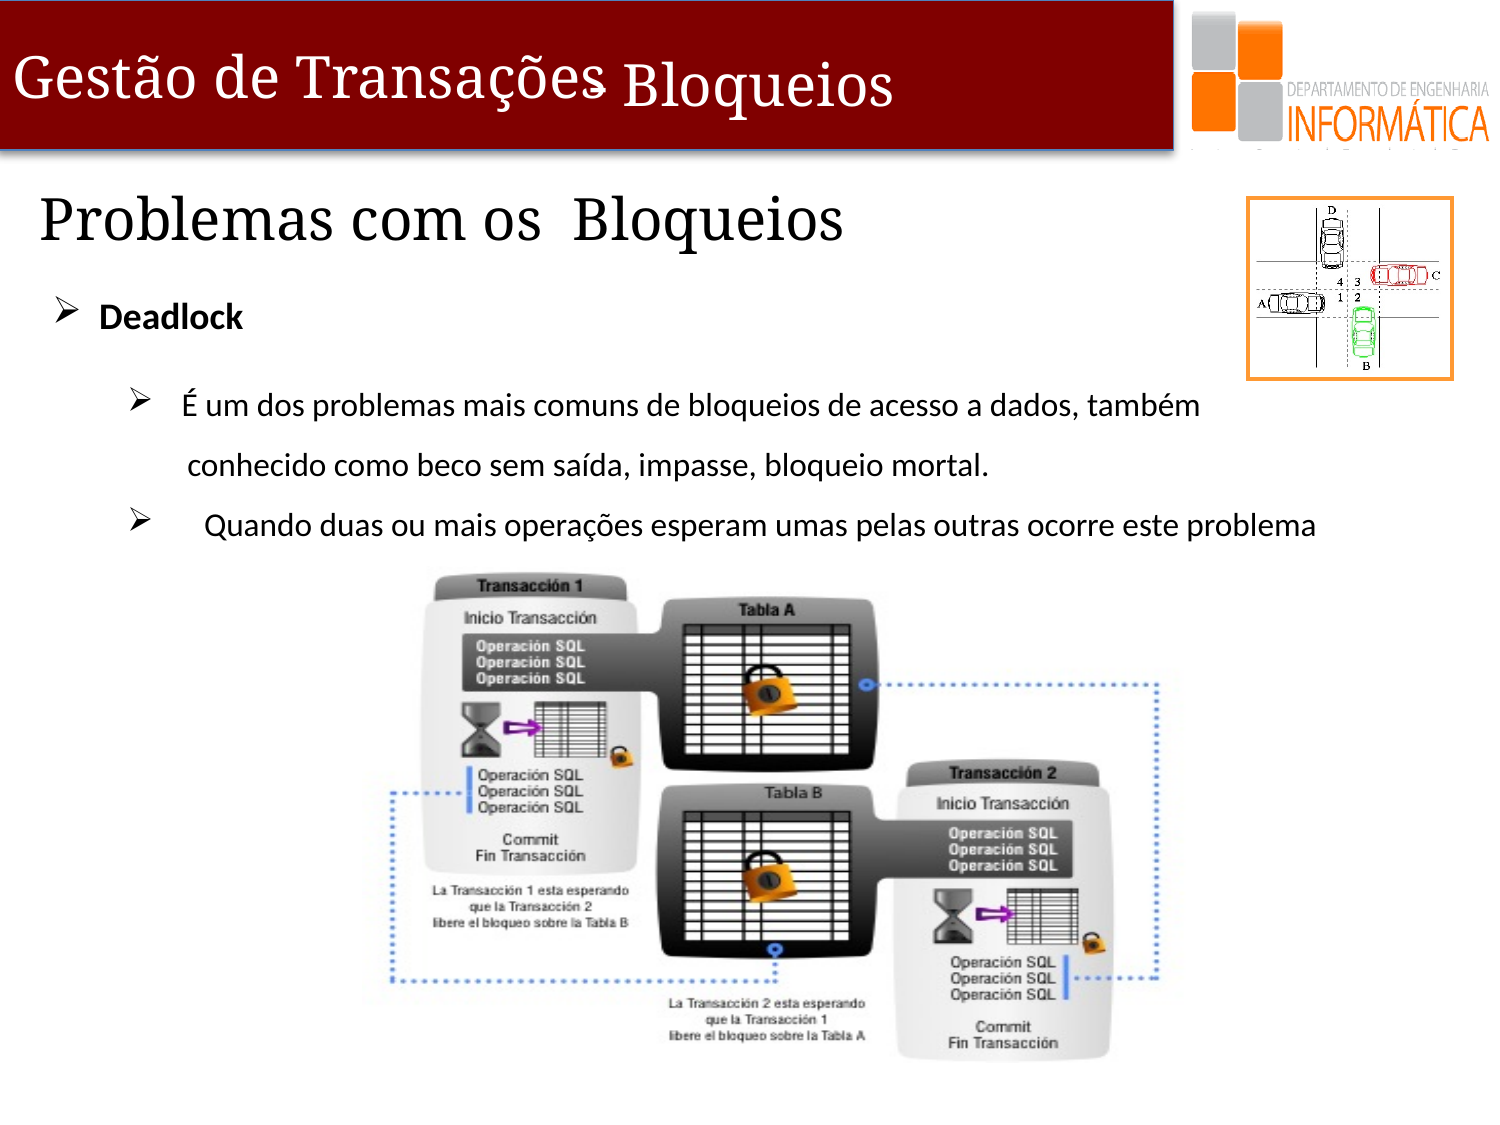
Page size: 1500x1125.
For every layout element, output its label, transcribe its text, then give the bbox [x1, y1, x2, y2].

title Problemas com os Bloqueios [24, 174, 1375, 263]
picture [1180, 0, 1500, 150]
text_box - Bloqueios [575, 6, 975, 119]
text_box Deadlock É um dos problemas mais comuns de bloqueios de acesso a dados, também conhecido como beco sem saída, impasse, bloqueio mortal. Quando duas ou mais operações esperam umas pelas outras ocorre este problema [37, 262, 1413, 551]
picture [1249, 199, 1451, 378]
picture [362, 566, 1188, 1063]
